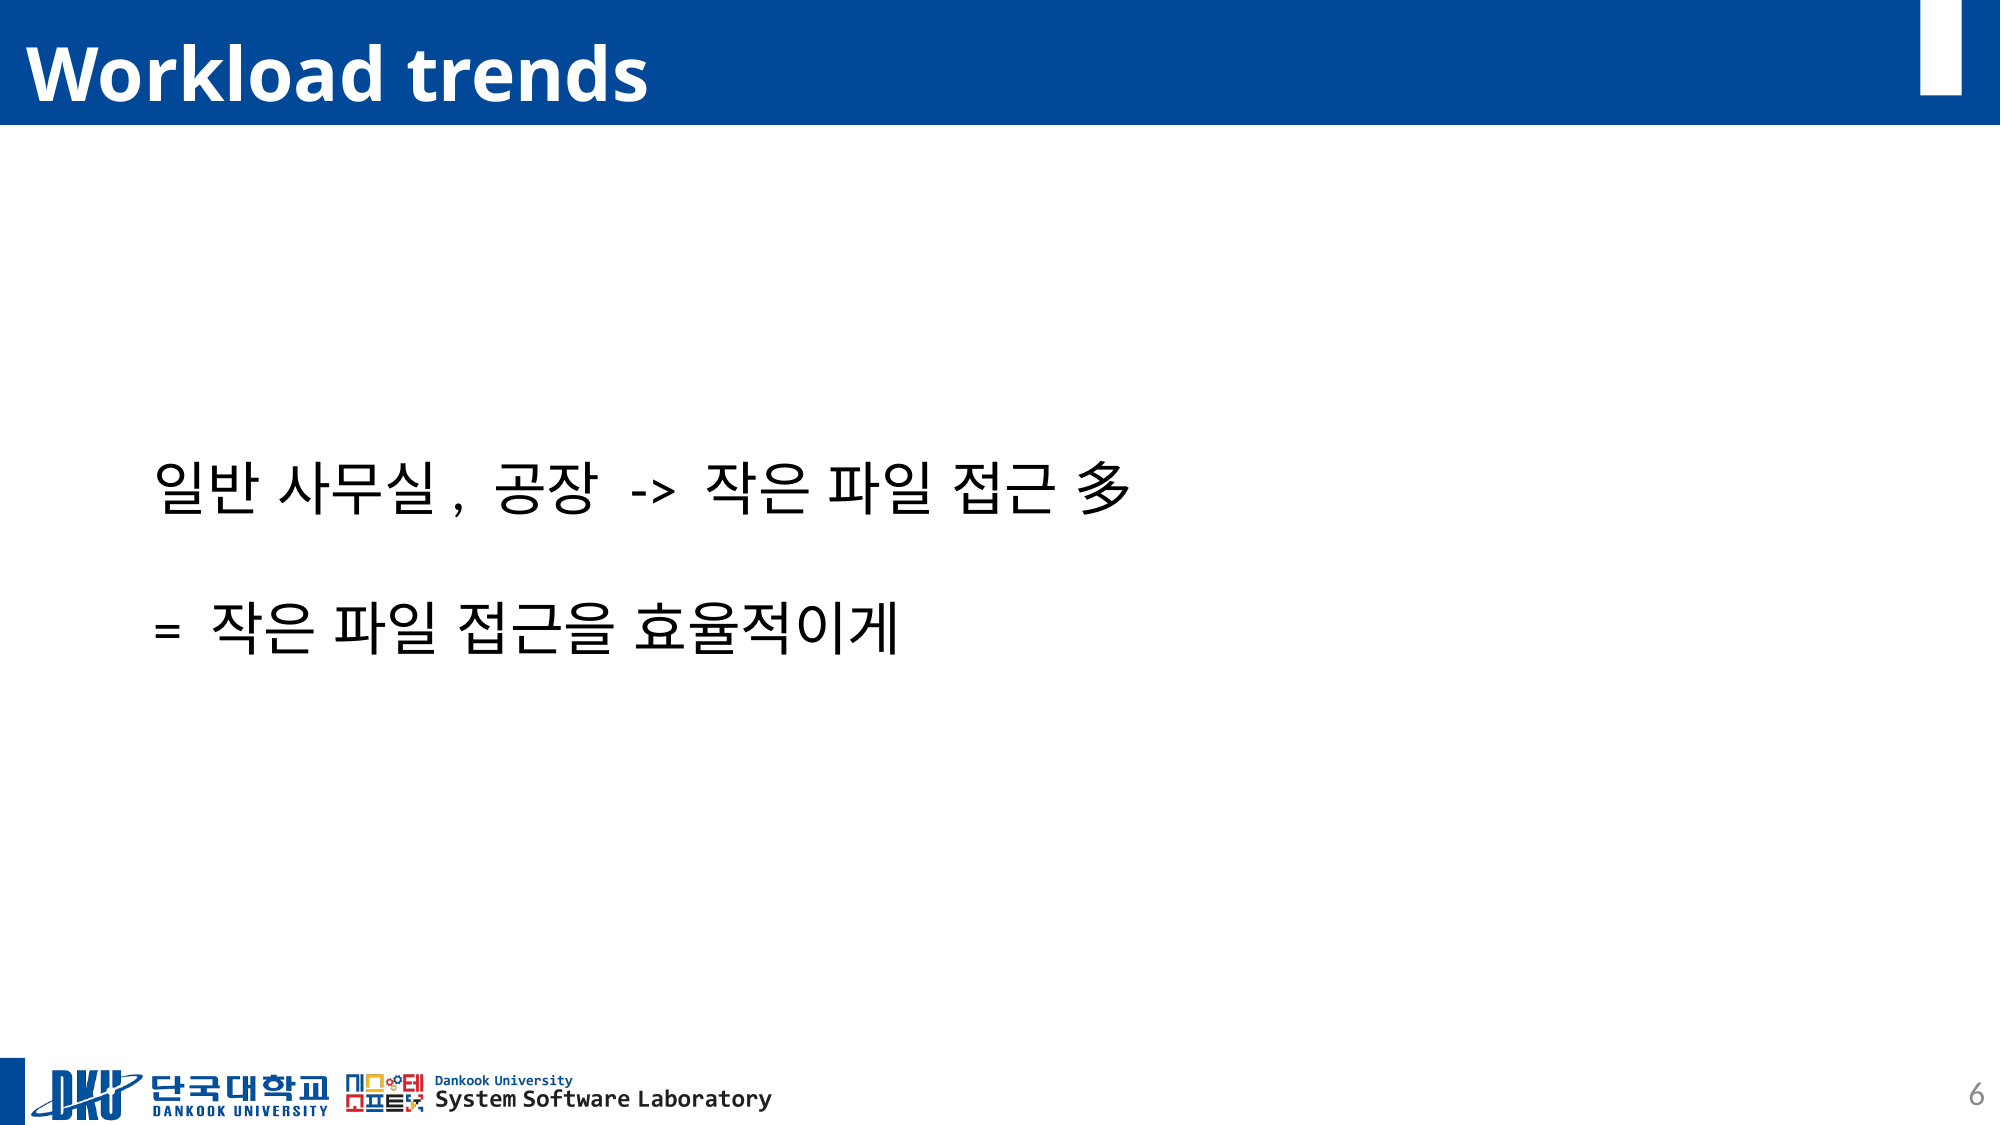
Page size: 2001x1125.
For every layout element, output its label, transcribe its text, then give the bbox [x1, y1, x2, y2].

slide_number 6 [1550, 1062, 2000, 1122]
picture [25, 1058, 823, 1125]
title Workload trends [11, 0, 1737, 125]
text_box 일반 사무실, 공장 -> 작은 파일 접근 多 = 작은 파일 접근을 효율적이게 [139, 444, 1337, 740]
